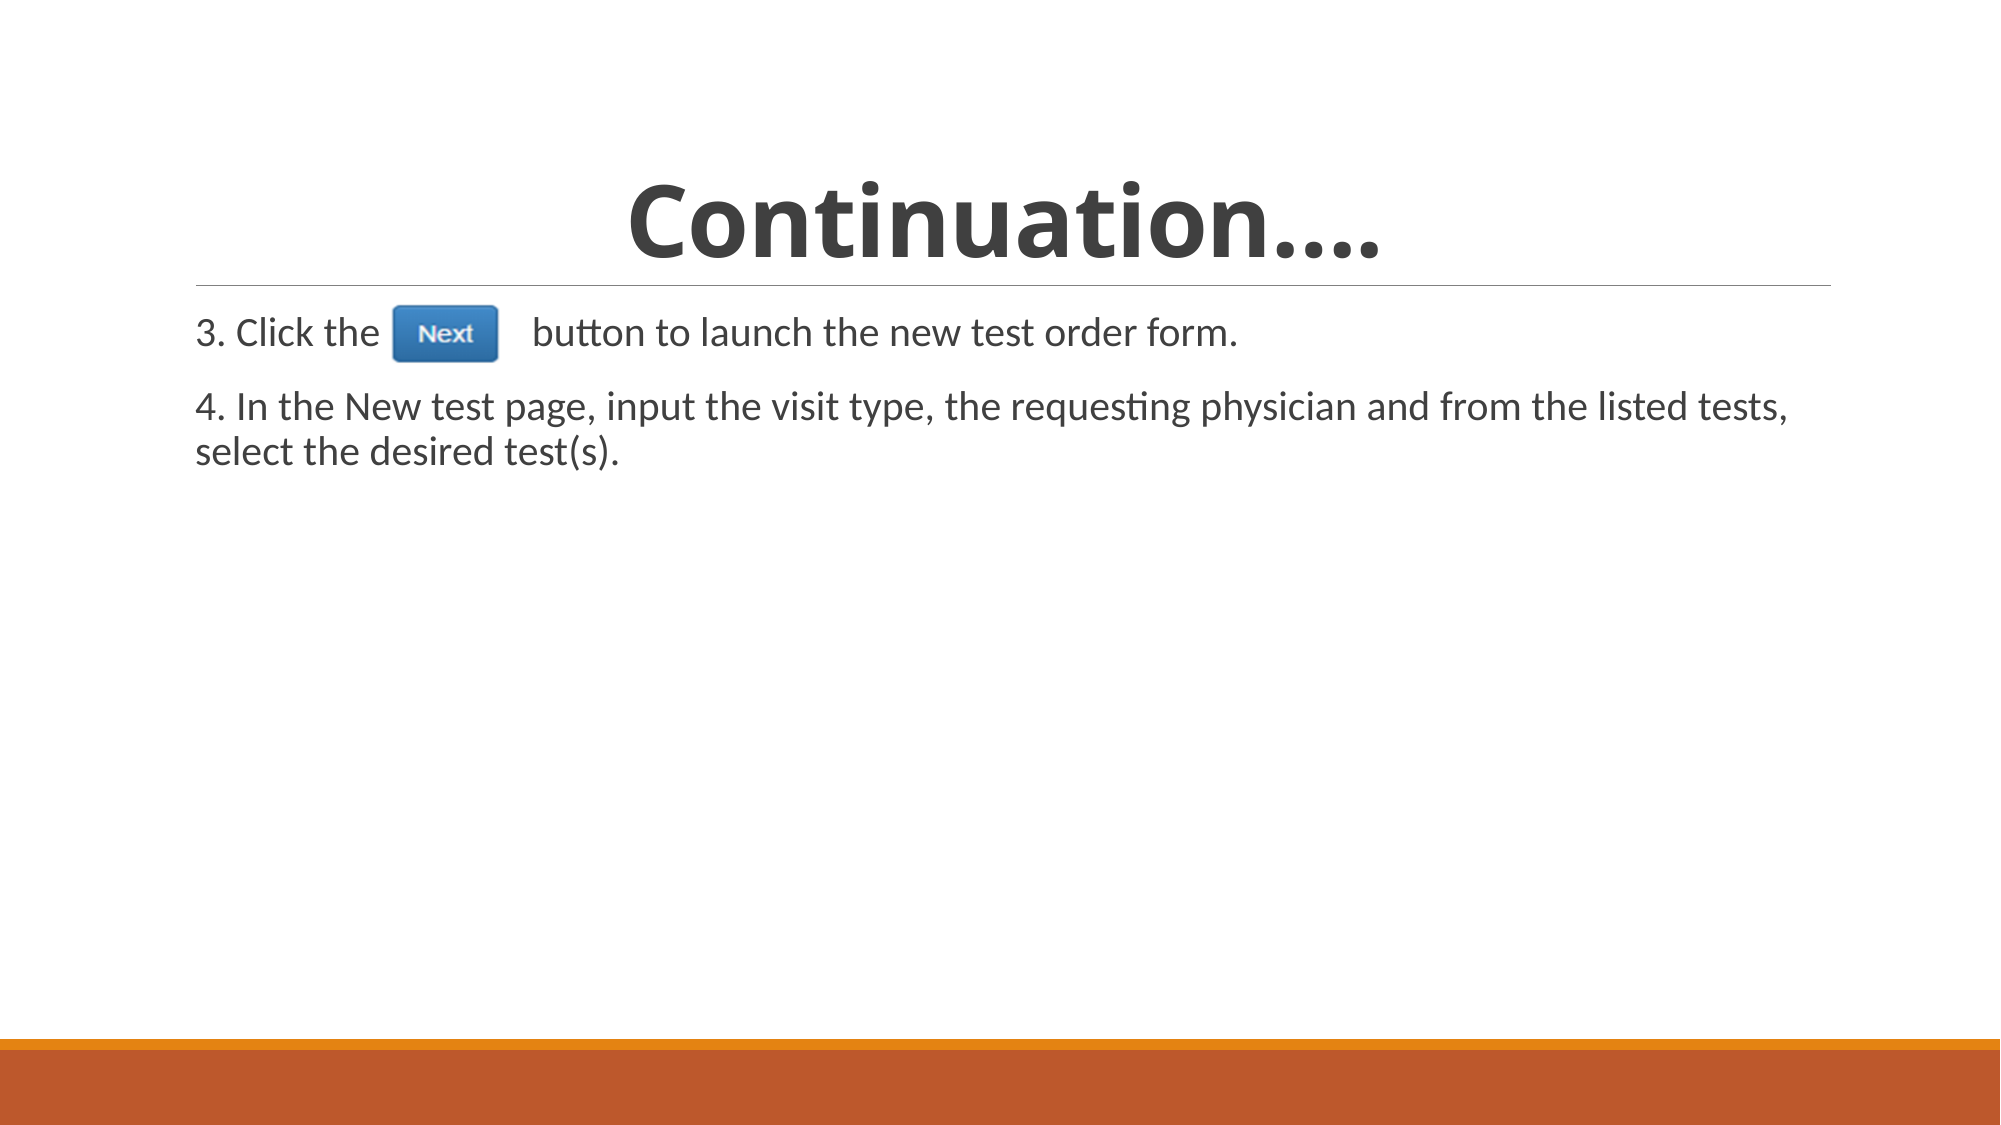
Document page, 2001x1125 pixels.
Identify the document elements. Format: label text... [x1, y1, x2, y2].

picture [388, 302, 503, 364]
title Continuation…. [180, 47, 1830, 285]
list 3. Click the button to launch the new test order form. 4. In the New test page, input the visit type, the requesting physician and from the listed tests, select the desired test(s). [180, 302, 1830, 963]
